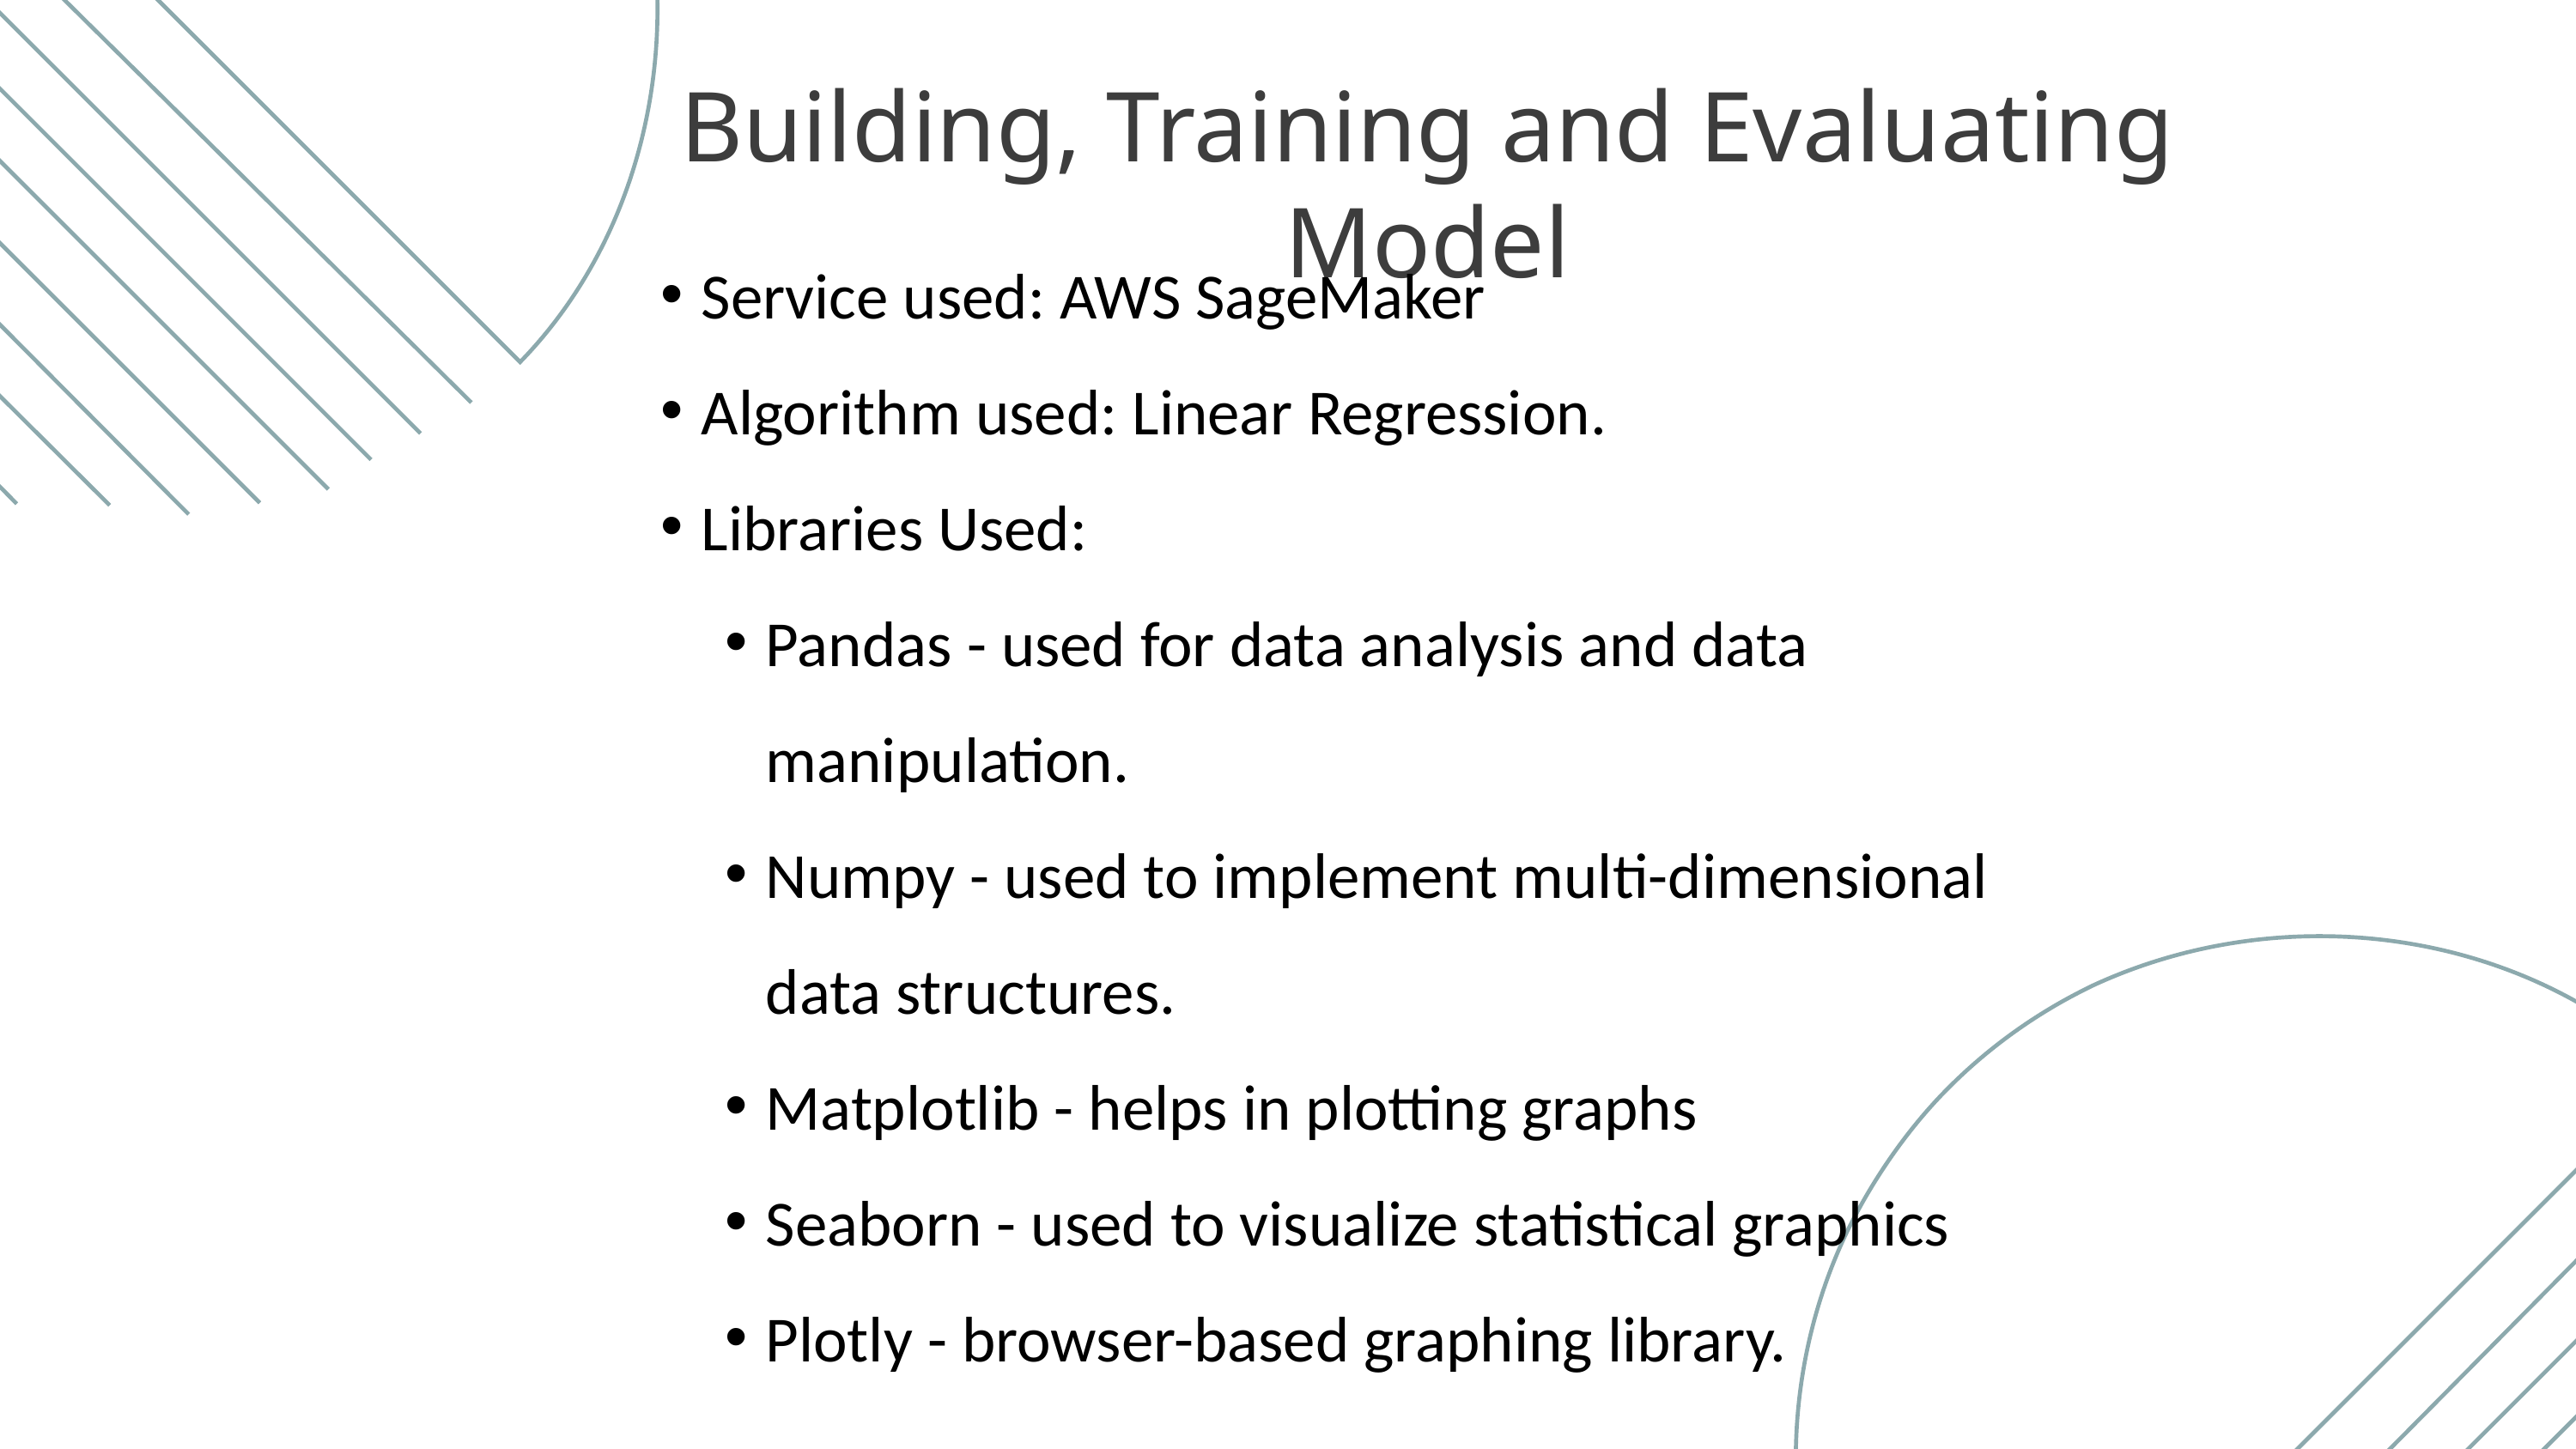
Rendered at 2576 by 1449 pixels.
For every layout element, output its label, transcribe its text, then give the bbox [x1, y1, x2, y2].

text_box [0, 0, 851, 67]
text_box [1603, 1014, 2576, 1449]
text_box Service used: AWS SageMaker Algorithm used: Linear Regression. Libraries Used: Pandas - used for data analysis and data manipulation. Numpy - used to implement multi-dimensional data structures. Matplotlib - helps in plotting graphs Seaborn - used to visualize statistical graphics Plotly - browser-based graphing library. [647, 209, 2013, 1449]
text_box Building, Training and Evaluating Model [515, 58, 2340, 304]
